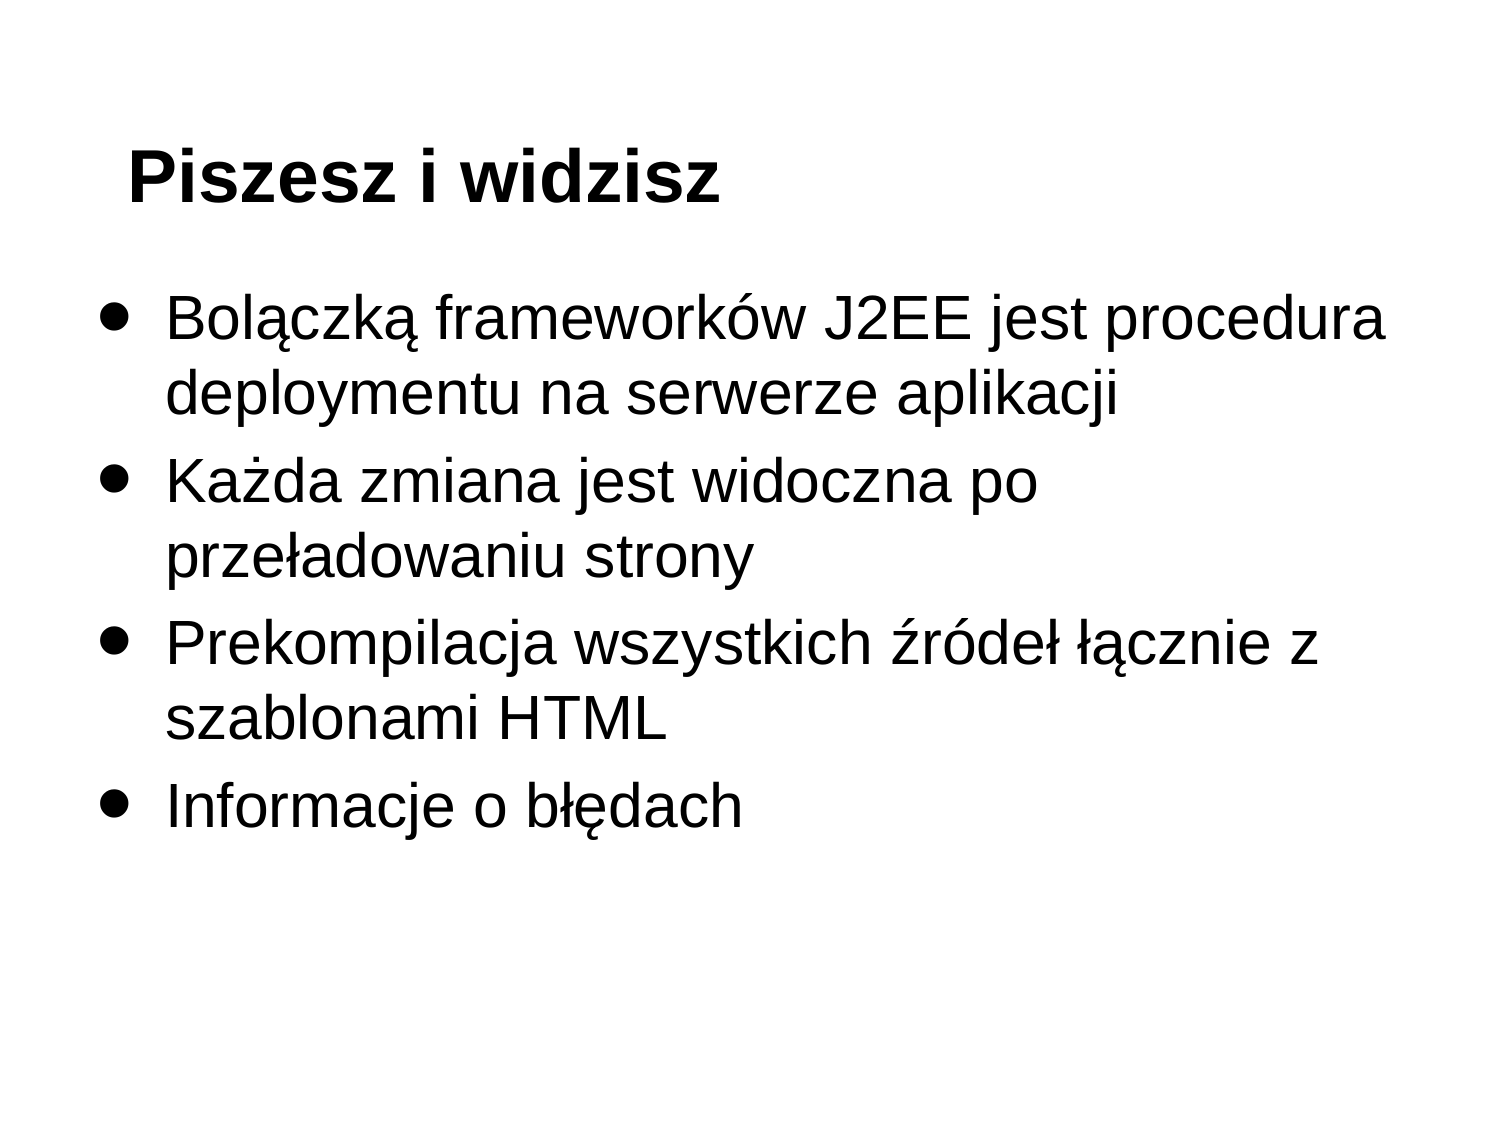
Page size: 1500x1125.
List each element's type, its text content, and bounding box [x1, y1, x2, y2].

list Bolączką frameworków J2EE jest procedura deploymentu na serwerze aplikacji Każda zmiana jest widoczna po przeładowaniu strony Prekompilacja wszystkich źródeł łącznie z szablonami HTML Informacje o błędach [75, 262, 1425, 1078]
title Piszesz i widzisz [75, 45, 1425, 233]
